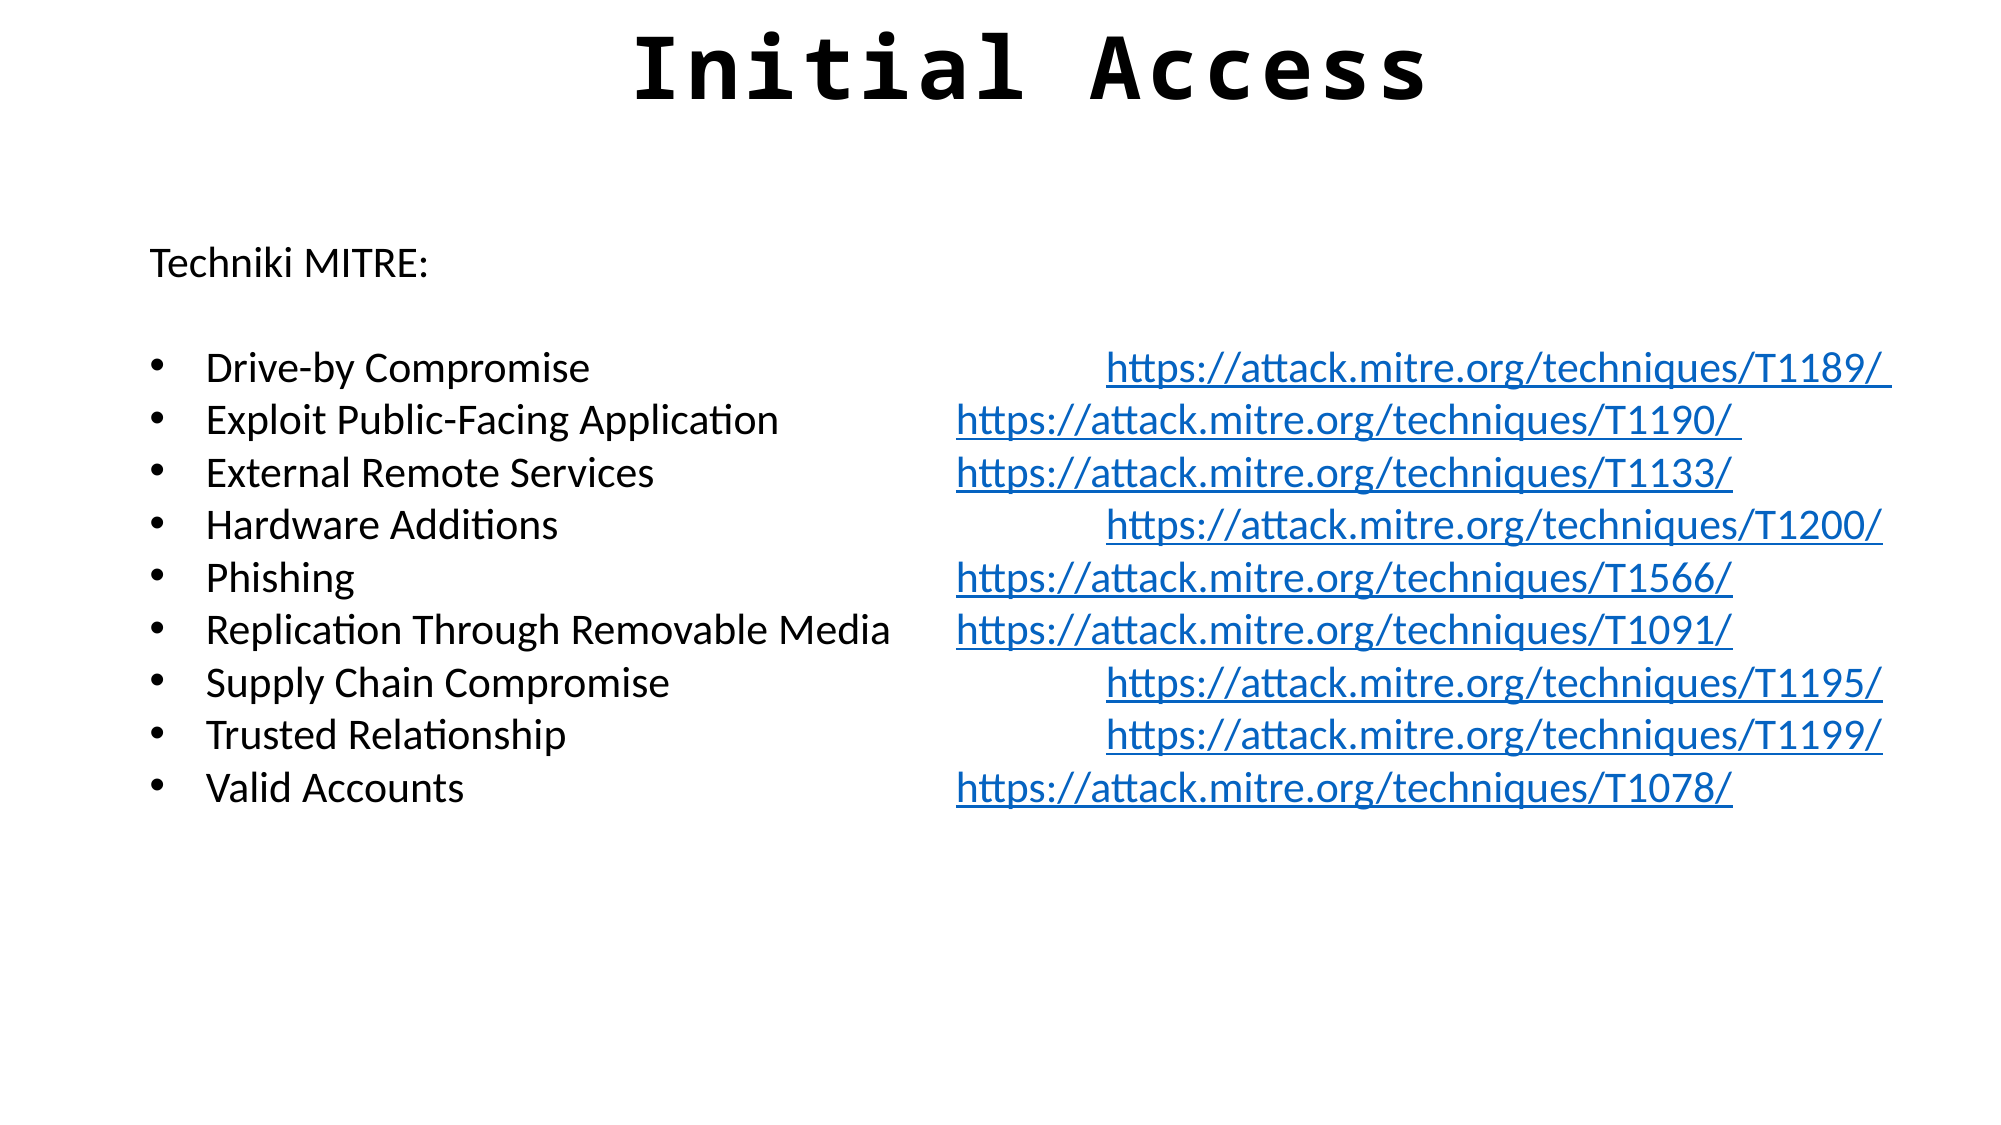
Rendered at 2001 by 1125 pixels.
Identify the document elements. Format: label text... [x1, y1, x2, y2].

text_box Techniki MITRE: Drive-by Compromise https://attack.mitre.org/techniques/T1189/ Exploit Public-Facing Application https://attack.mitre.org/techniques/T1190/ External Remote Services https://attack.mitre.org/techniques/T1133/ Hardware Additions https://attack.mitre.org/techniques/T1200/ Phishing https://attack.mitre.org/techniques/T1566/ Replication Through Removable Media https://attack.mitre.org/techniques/T1091/ Supply Chain Compromise https://attack.mitre.org/techniques/T1195/ Trusted Relationship https://attack.mitre.org/techniques/T1199/ Valid Accounts https://attack.mitre.org/techniques/T1078/ [134, 226, 1964, 871]
text_box Initial Access [41, 12, 2000, 118]
